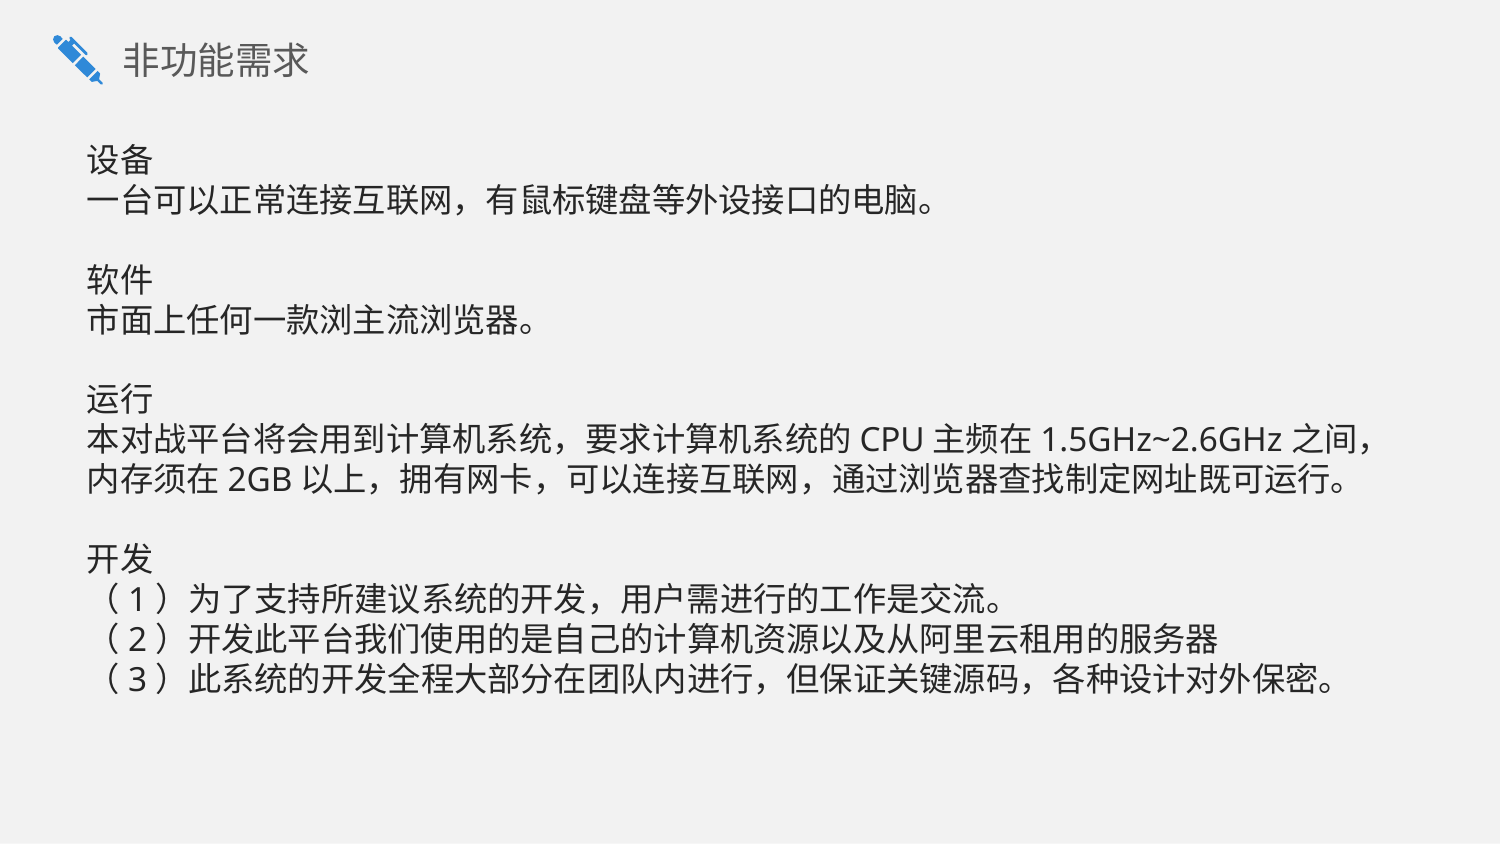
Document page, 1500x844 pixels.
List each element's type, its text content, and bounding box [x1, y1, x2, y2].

text_box 非功能需求 [122, 28, 1152, 91]
text_box 设备 一台可以正常连接互联网，有鼠标键盘等外设接口的电脑。 软件 市面上任何一款浏主流浏览器。 运行 本对战平台将会用到计算机系统，要求计算机系统的CPU主频在1.5GHz~2.6GHz之间，内存须在2GB以上，拥有网卡，可以连接互联网，通过浏览器查找制定网址既可运行。 开发 （1）为了支持所建议系统的开发，用户需进行的工作是交流。 （2）开发此平台我们使用的是自己的计算机资源以及从阿里云租用的服务器 （3）此系统的开发全程大部分在团队内进行，但保证关键源码，各种设计对外保密。 [86, 139, 1414, 699]
